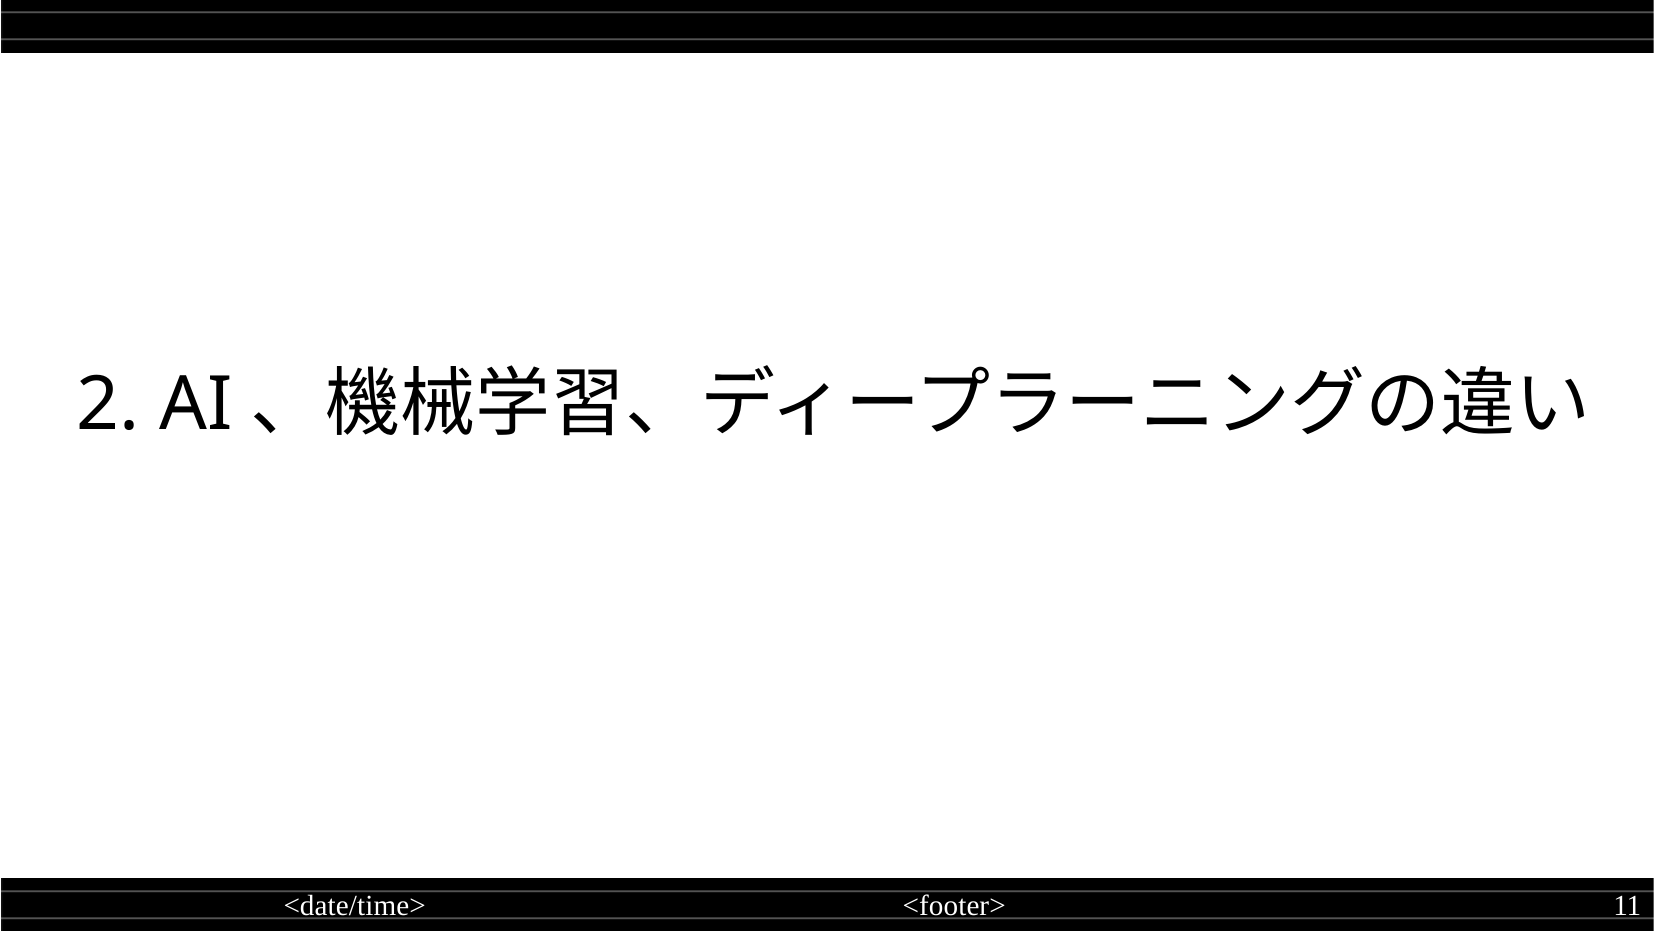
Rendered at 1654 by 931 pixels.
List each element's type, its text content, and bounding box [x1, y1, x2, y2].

text_box 2. AI、機械学習、ディープラーニングの違い [76, 354, 1595, 532]
picture [1, 0, 1654, 53]
picture [1, 878, 1654, 931]
